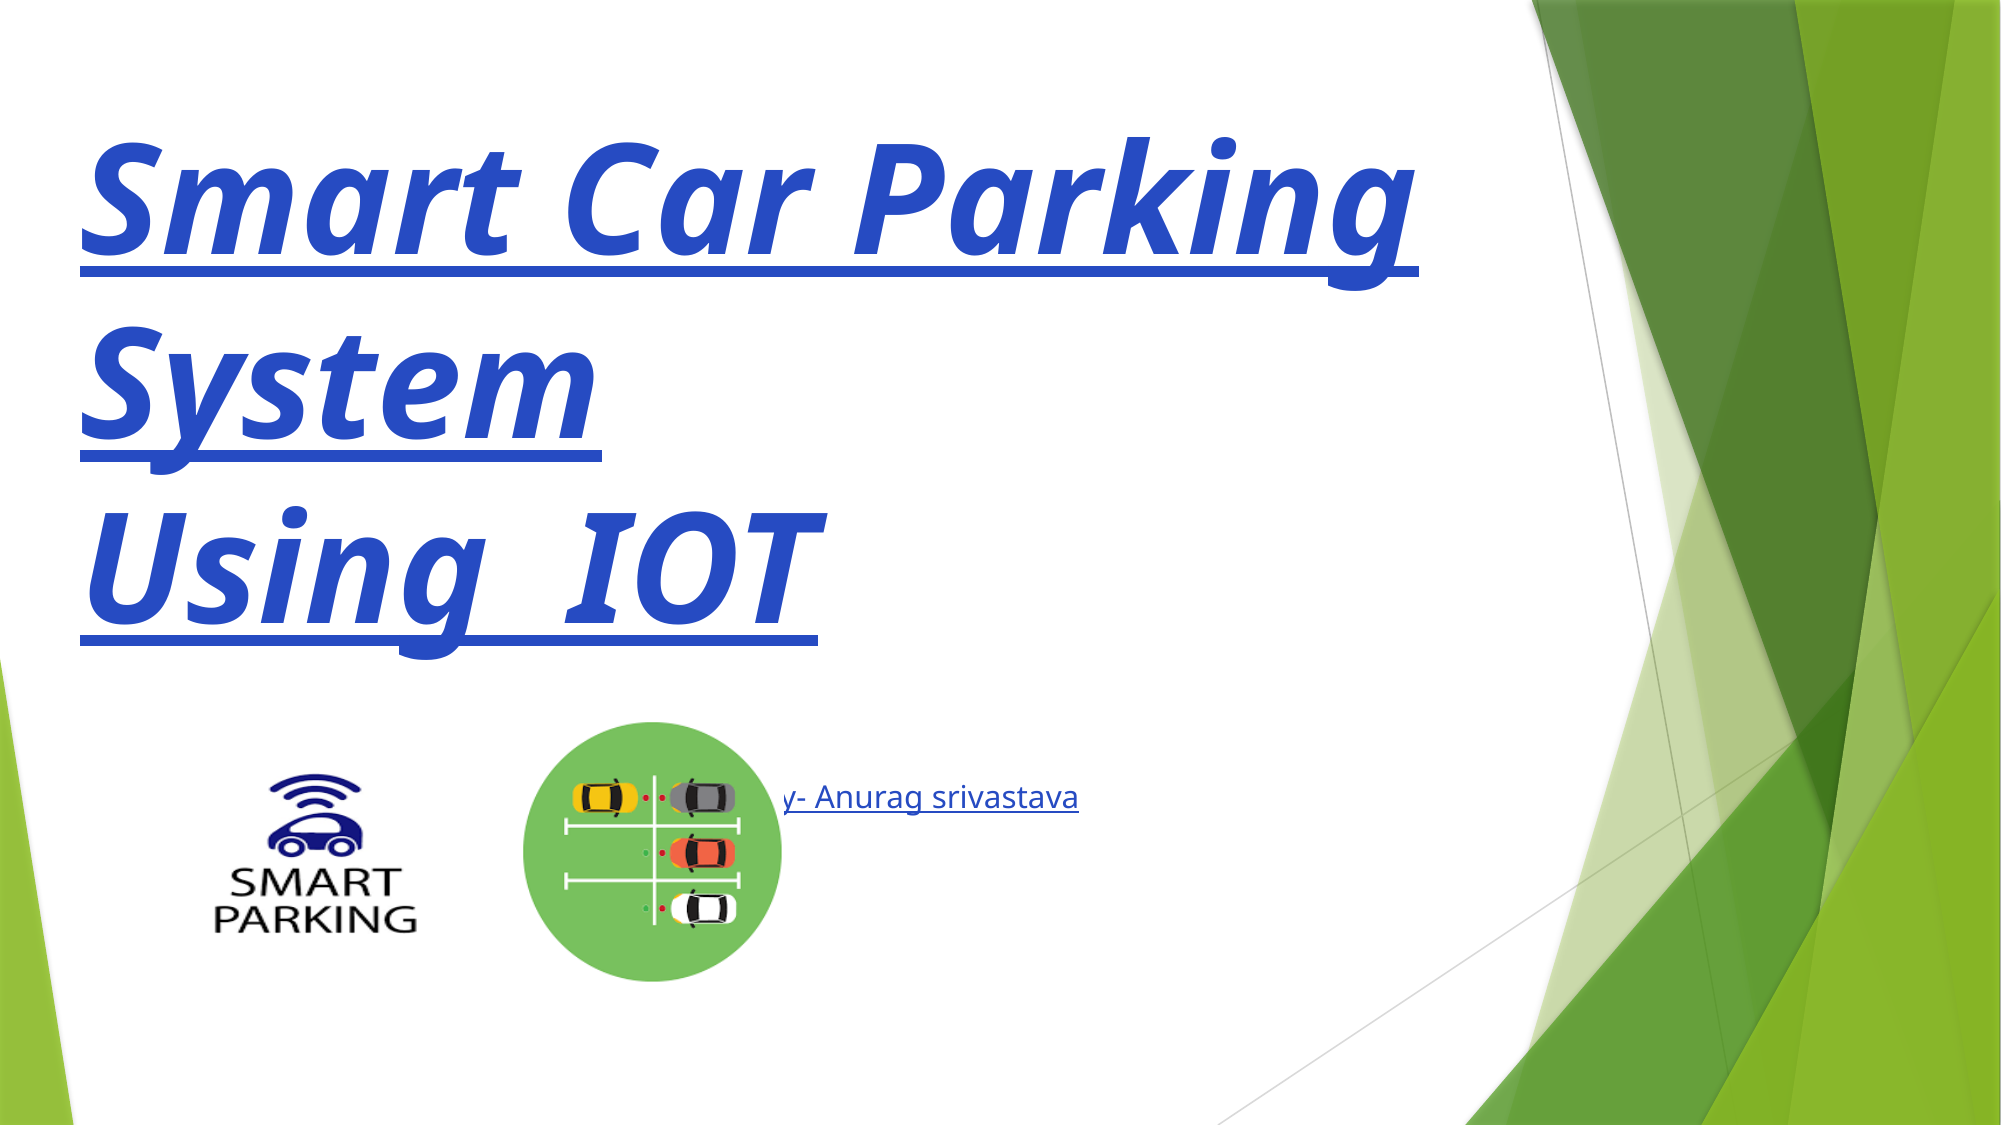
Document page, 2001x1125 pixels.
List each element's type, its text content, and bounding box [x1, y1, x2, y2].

title Smart Car Parking System Using IOT By- Anurag srivastava [64, 92, 1790, 1032]
picture [520, 719, 785, 984]
picture [112, 736, 511, 984]
